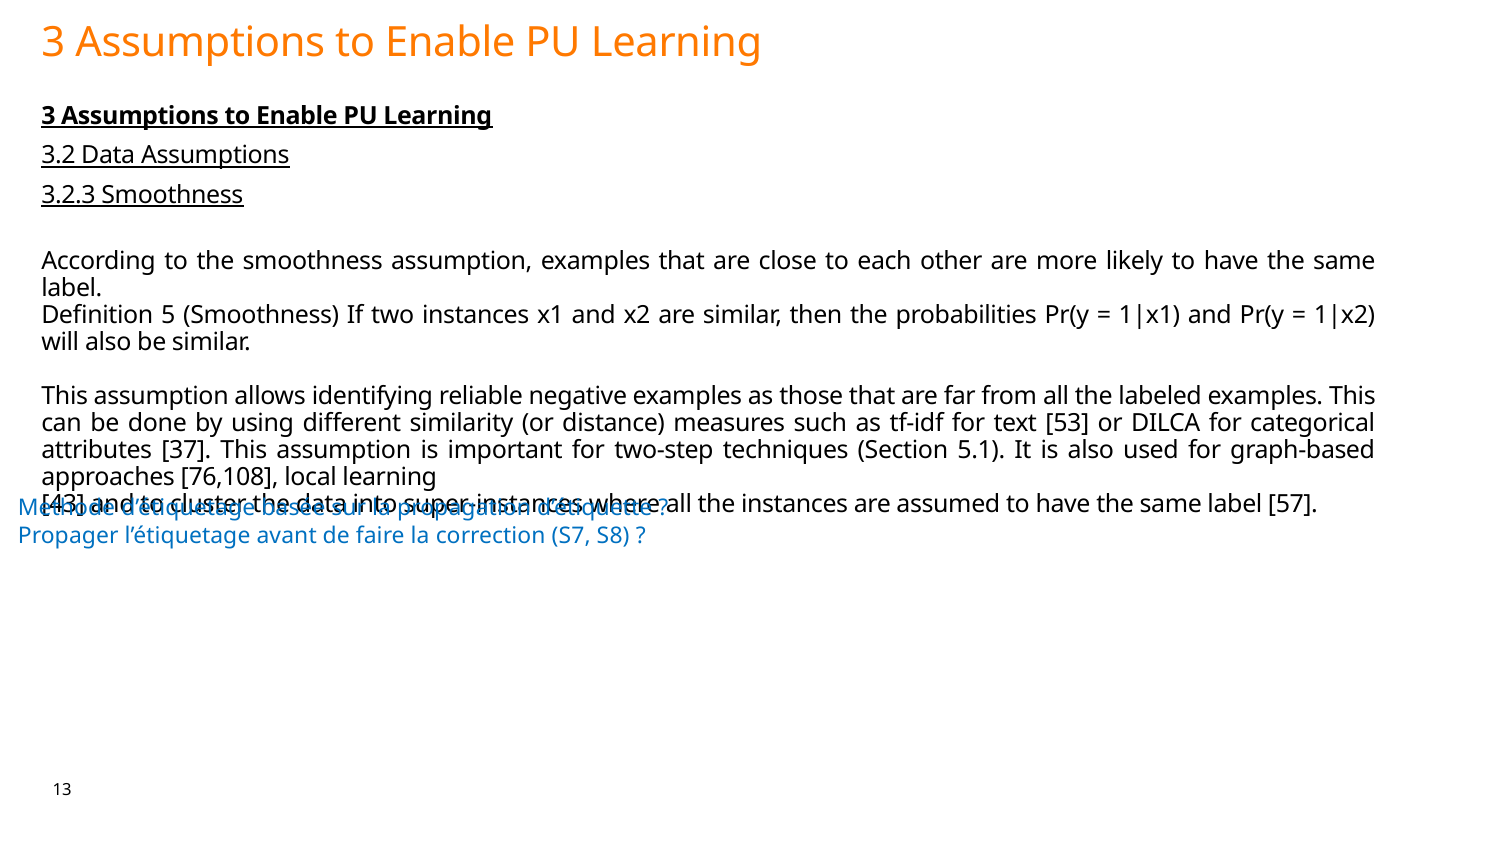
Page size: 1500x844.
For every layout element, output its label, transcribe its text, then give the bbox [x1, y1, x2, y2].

title 3 Assumptions to Enable PU Learning [41, 20, 1439, 80]
list 3 Assumptions to Enable PU Learning 3.2 Data Assumptions 3.2.3 Smoothness According to the smoothness assumption, examples that are close to each other are more likely to have the same label. Definition 5 (Smoothness) If two instances x1 and x2 are similar, then the probabilities Pr(y = 1|x1) and Pr(y = 1|x2) will also be similar. This assumption allows identifying reliable negative examples as those that are far from all the labeled examples. This can be done by using different similarity (or distance) measures such as tf-idf for text [53] or DILCA for categorical attributes [37]. This assumption is important for two-step techniques (Section 5.1). It is also used for graph-based approaches [76,108], local learning [43] and to cluster the data into super-instances where all the instances are assumed to have the same label [57]. [41, 102, 1377, 800]
text_box Methode d’étiquetage basée sur la propagation d’étiquette ? Propager l’étiquetage avant de faire la correction (S7, S8) ? [18, 492, 670, 548]
